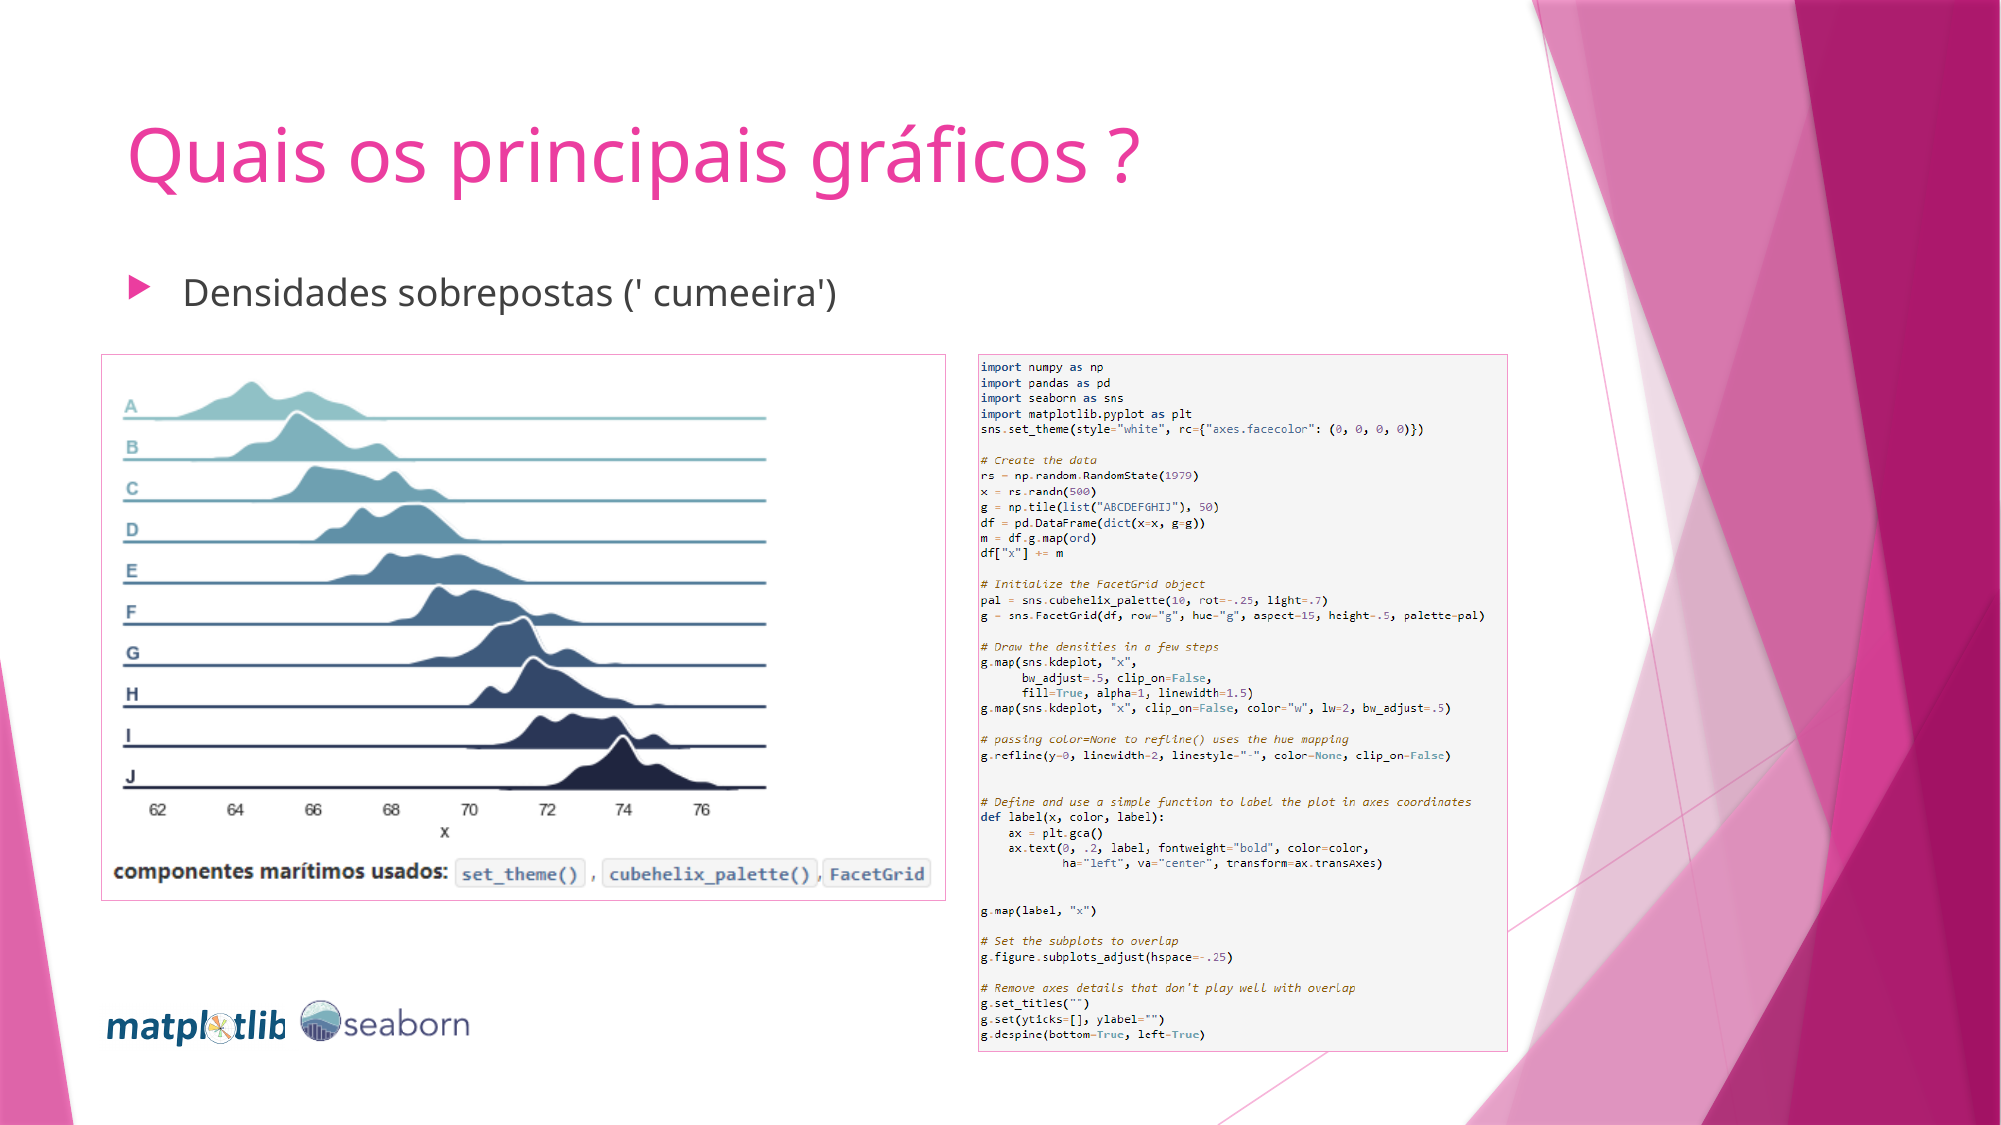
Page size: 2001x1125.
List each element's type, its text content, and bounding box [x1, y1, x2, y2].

list Densidades sobrepostas (' cumeeira') [111, 261, 1522, 899]
picture [100, 353, 947, 902]
title Quais os principais gráficos ? [111, 99, 1522, 261]
picture [99, 995, 485, 1051]
picture [977, 353, 1509, 1052]
